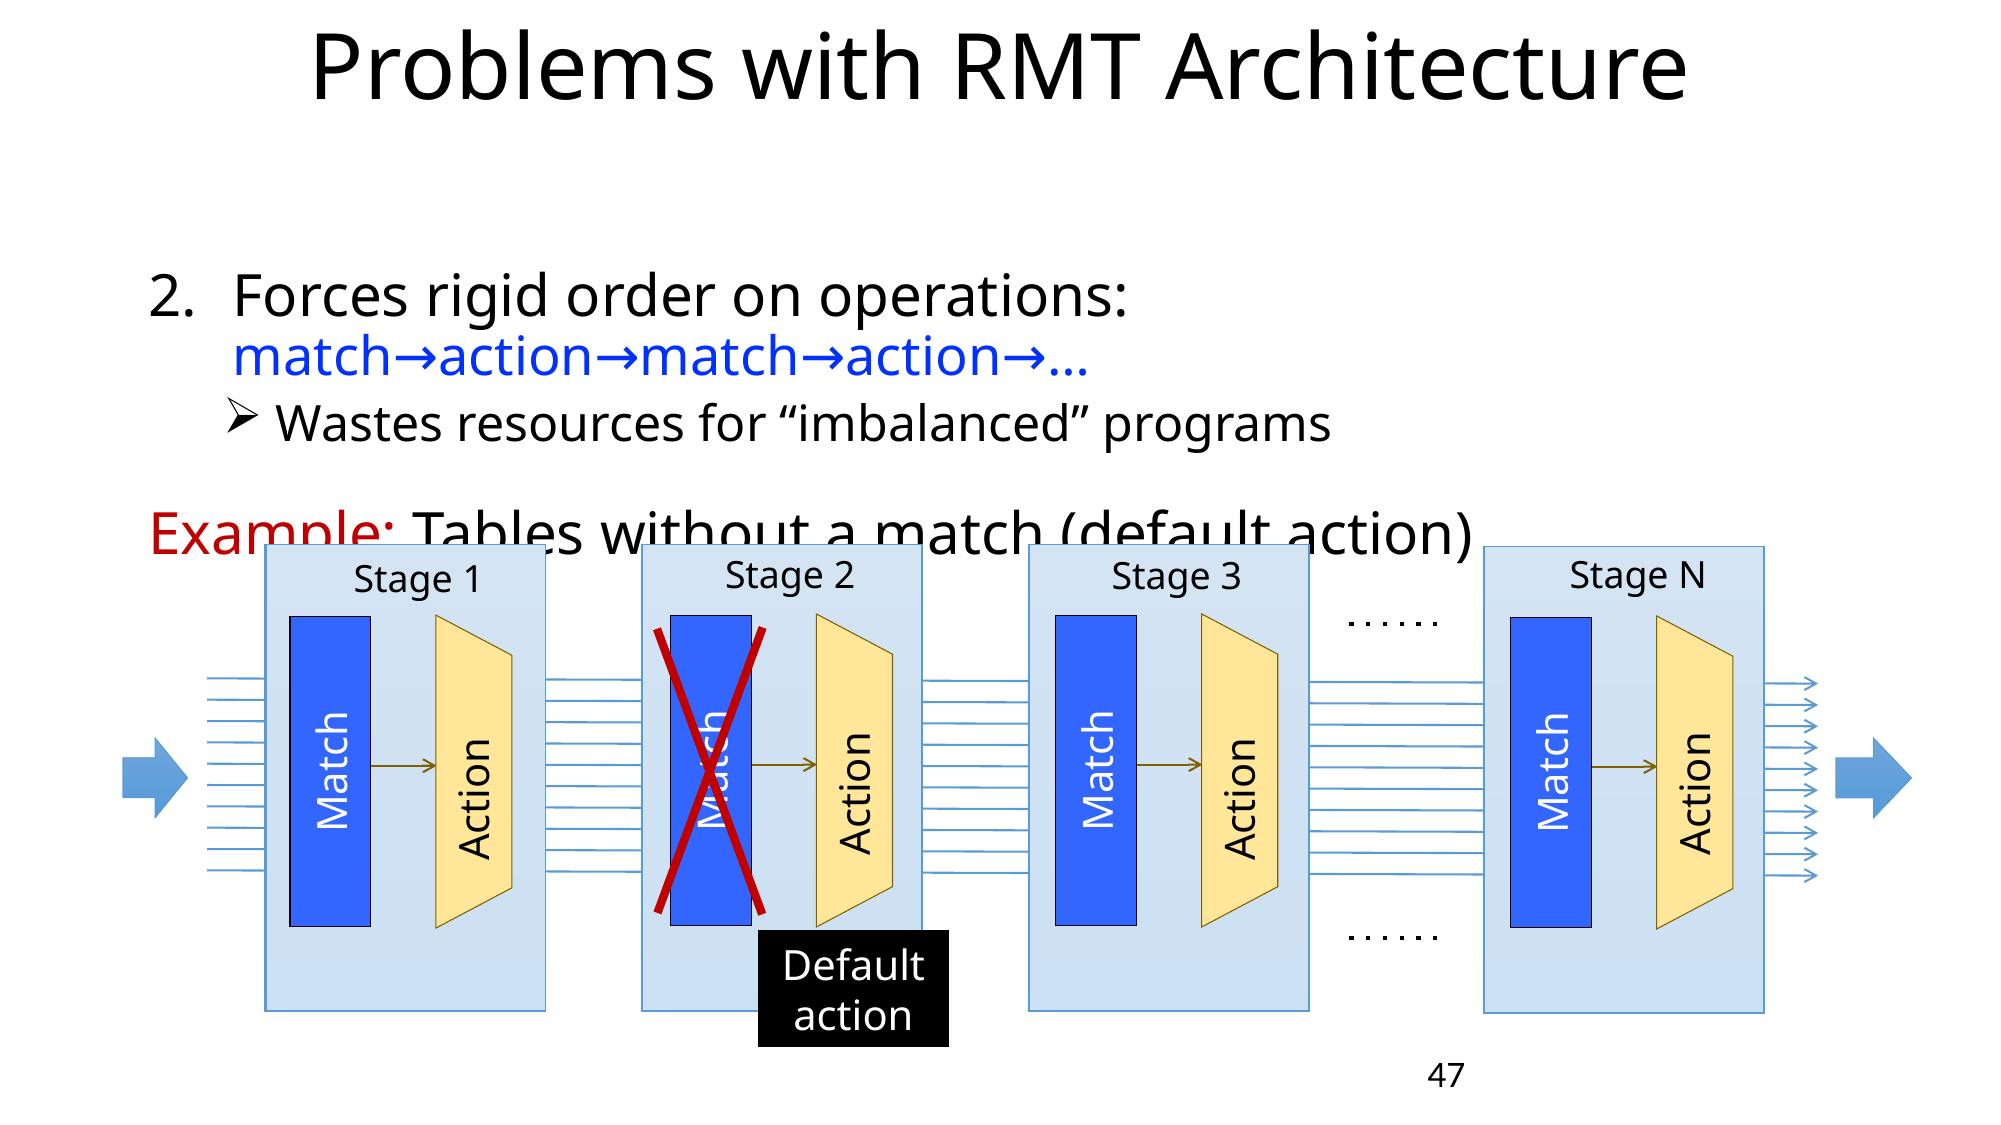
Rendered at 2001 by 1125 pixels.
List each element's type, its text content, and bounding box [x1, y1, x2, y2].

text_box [122, 543, 1912, 1014]
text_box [656, 627, 763, 915]
slide_number 47 [1412, 1042, 1863, 1103]
title Problems with RMT Architecture [80, 0, 1919, 179]
list Forces rigid order on operations: match→action→match→action→… Wastes resources for “imbalanced” programs Example: Tables without a match (default action) [133, 258, 1978, 995]
text_box Default action [758, 1014, 949, 1047]
